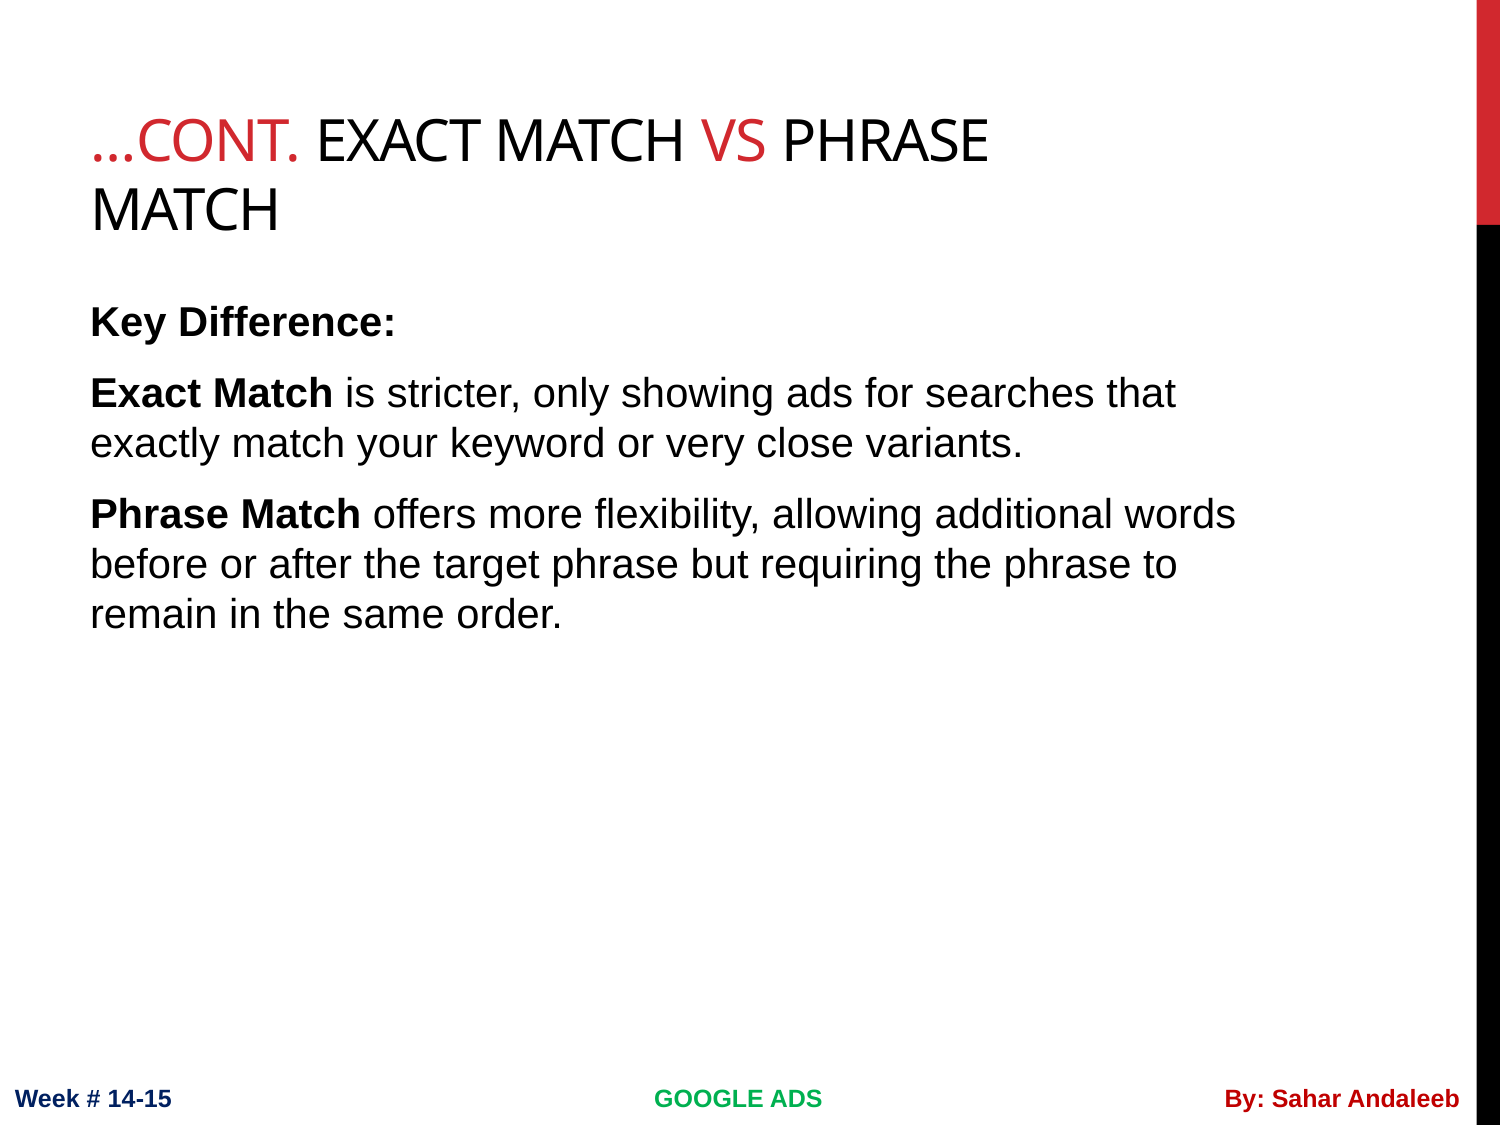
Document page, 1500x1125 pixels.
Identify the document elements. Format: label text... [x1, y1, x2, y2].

title …cont. exact match vs phrase match [75, 25, 1025, 250]
list Key Difference: Exact Match is stricter, only showing ads for searches that exactly match your keyword or very close variants. Phrase Match offers more flexibility, allowing additional words before or after the target phrase but requiring the phrase to remain in the same order. [75, 287, 1325, 1005]
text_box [0, 1074, 1476, 1122]
